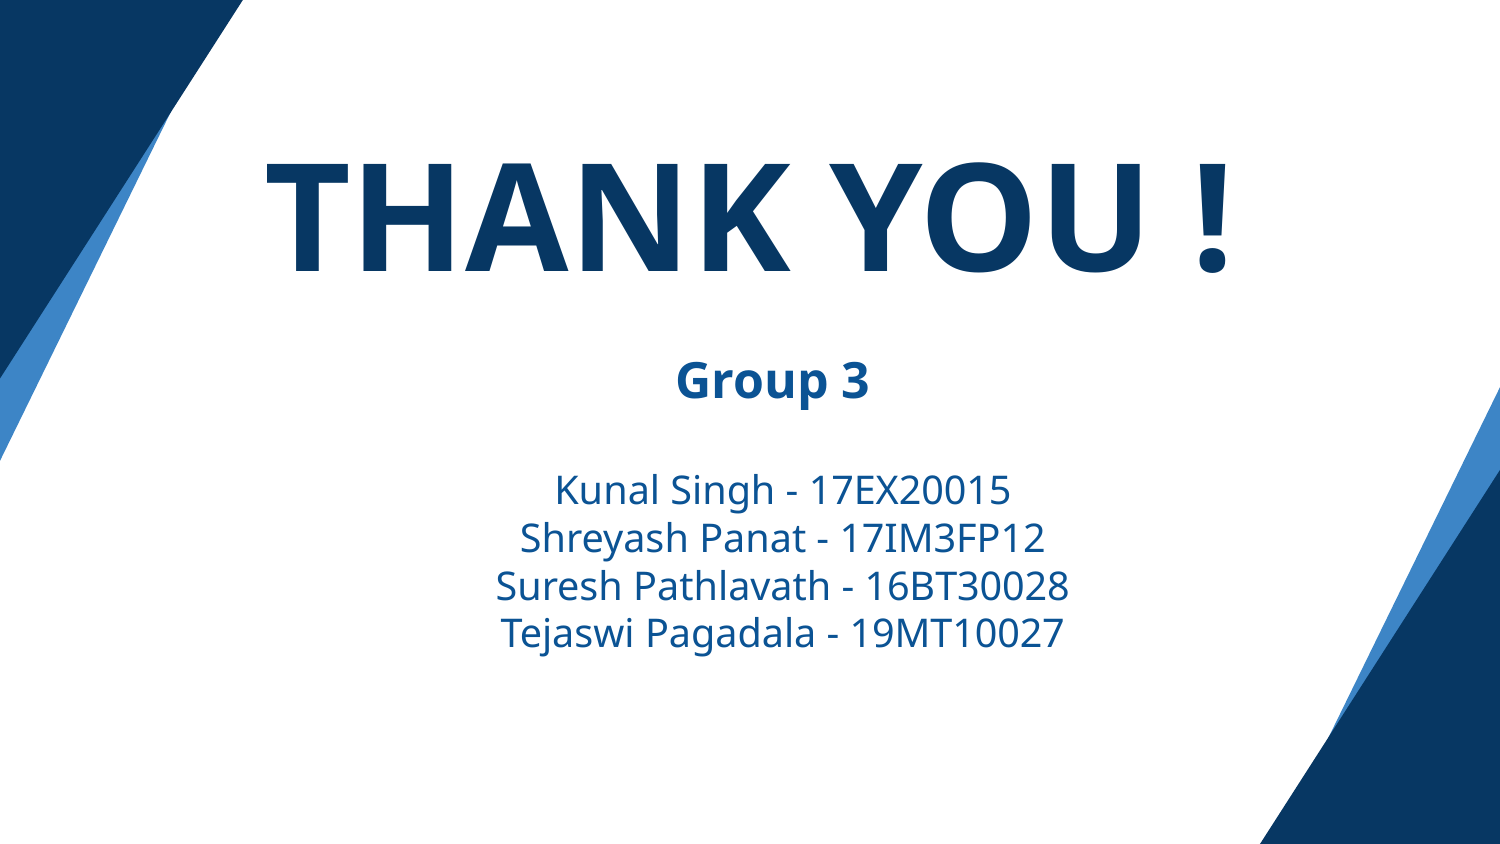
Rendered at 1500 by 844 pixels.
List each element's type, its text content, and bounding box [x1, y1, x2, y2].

text_box Kunal Singh - 17EX20015 Shreyash Panat - 17IM3FP12 Suresh Pathlavath - 16BT30028 Tejaswi Pagadala - 19MT10027 [327, 450, 1239, 807]
text_box Group 3 [435, 333, 1111, 437]
title THANK YOU ! [249, 106, 1352, 444]
